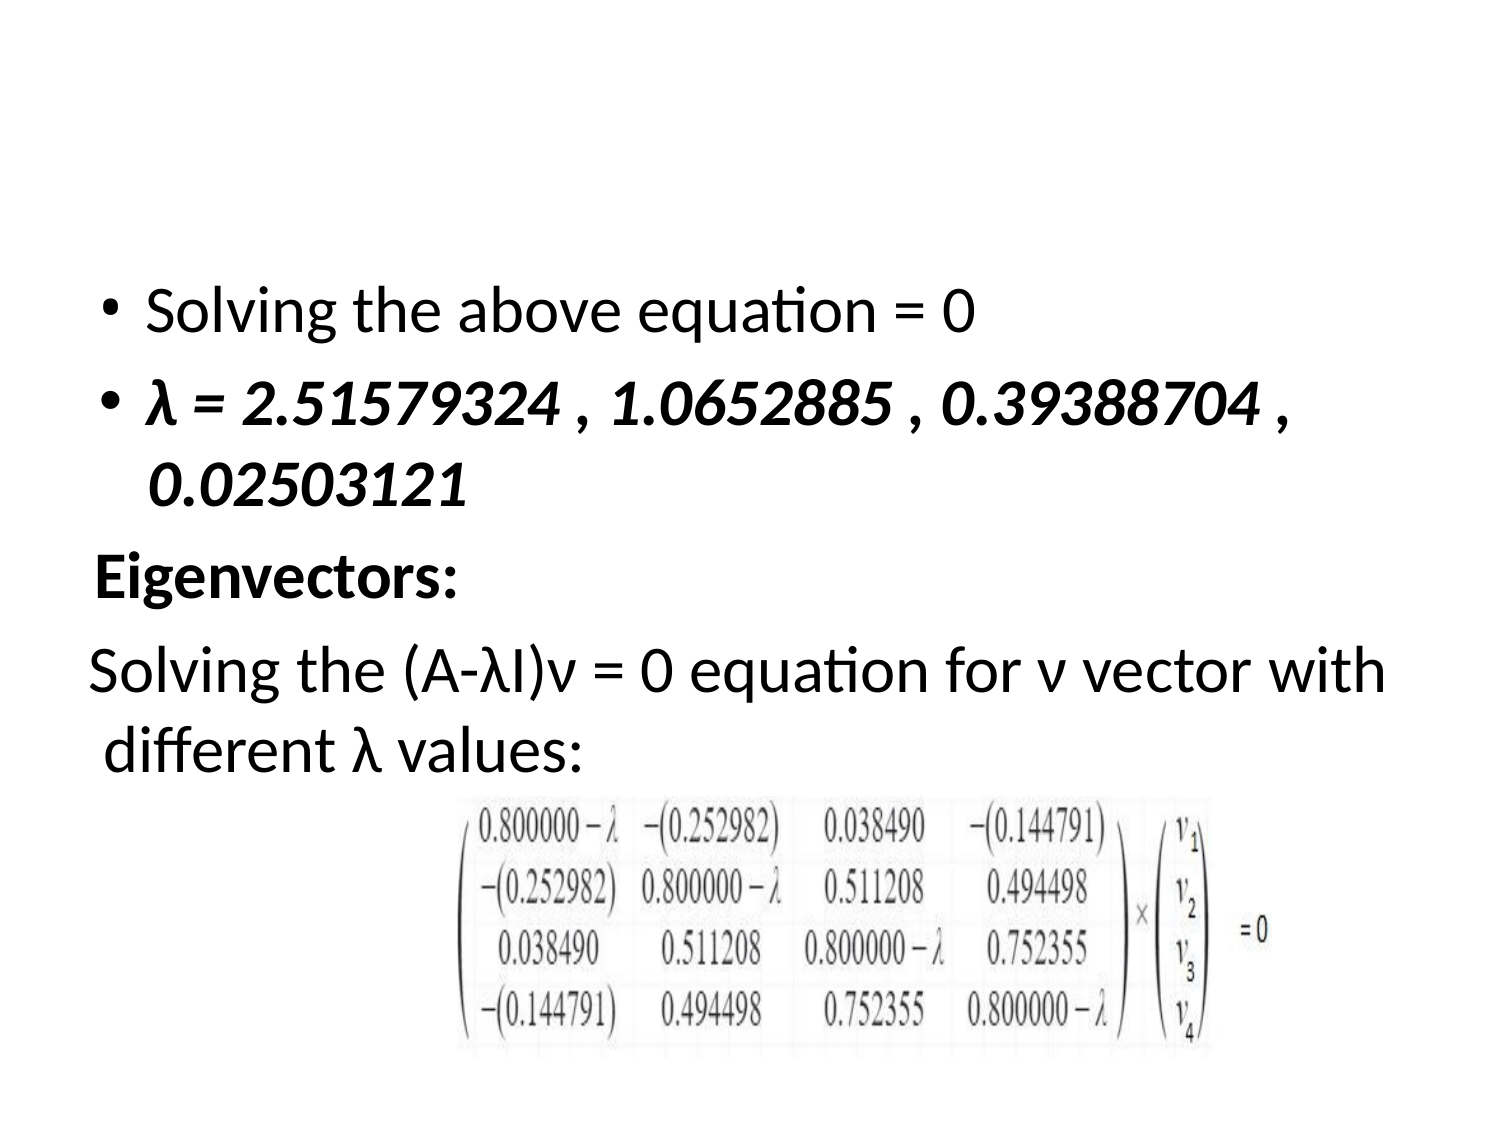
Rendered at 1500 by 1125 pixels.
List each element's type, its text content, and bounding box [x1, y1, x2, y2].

text_box Solving the above equation = 0 λ = 2.51579324 , 1.0652885 , 0.39388704 , 0.02503121 Eigenvectors: Solving the (A-λI)ν = 0 equation for ν vector with different λ values: [86, 250, 1396, 786]
picture [456, 796, 1274, 1058]
